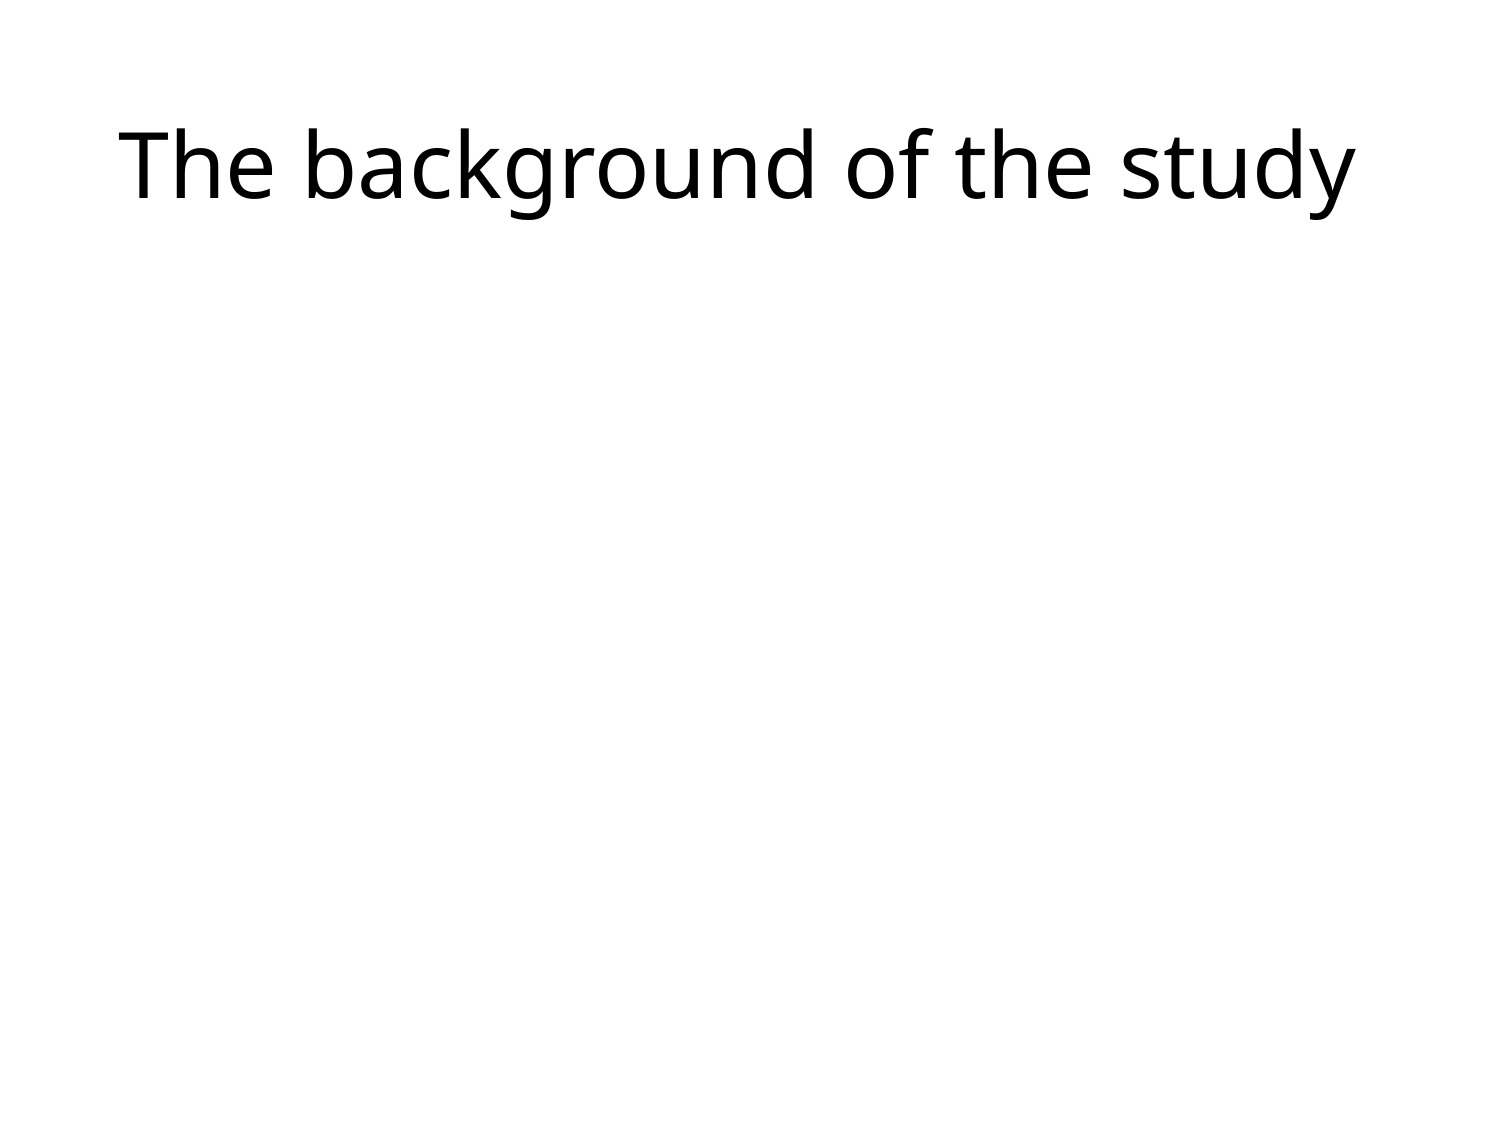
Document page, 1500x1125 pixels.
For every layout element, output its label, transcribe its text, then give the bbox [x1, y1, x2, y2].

title The background of the study [103, 59, 1397, 278]
